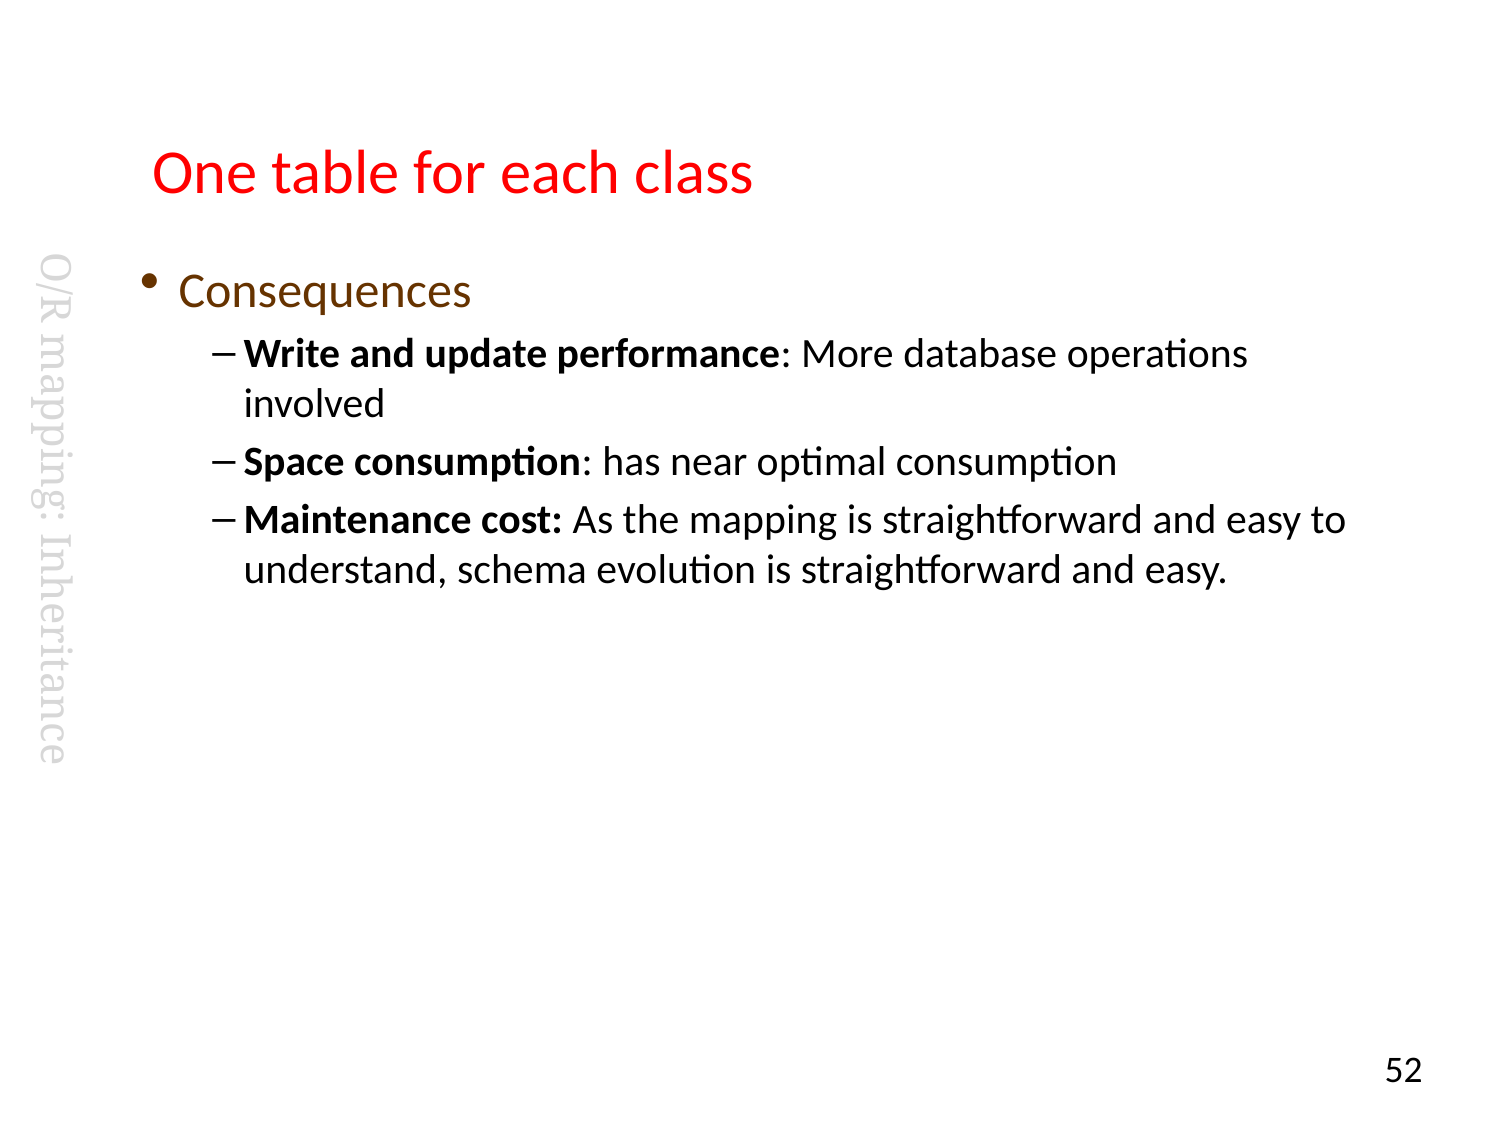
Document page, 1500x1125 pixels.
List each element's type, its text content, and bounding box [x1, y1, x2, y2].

slide_number 52 [1324, 1037, 1438, 1101]
text_box One table for each class [137, 124, 1363, 213]
text_box Consequences Write and update performance: More database operations involved Space consumption: has near optimal consumption Maintenance cost: As the mapping is straightforward and easy to understand, schema evolution is straightforward and easy. [124, 249, 1400, 925]
text_box O/R mapping: Inheritance [9, 237, 91, 900]
